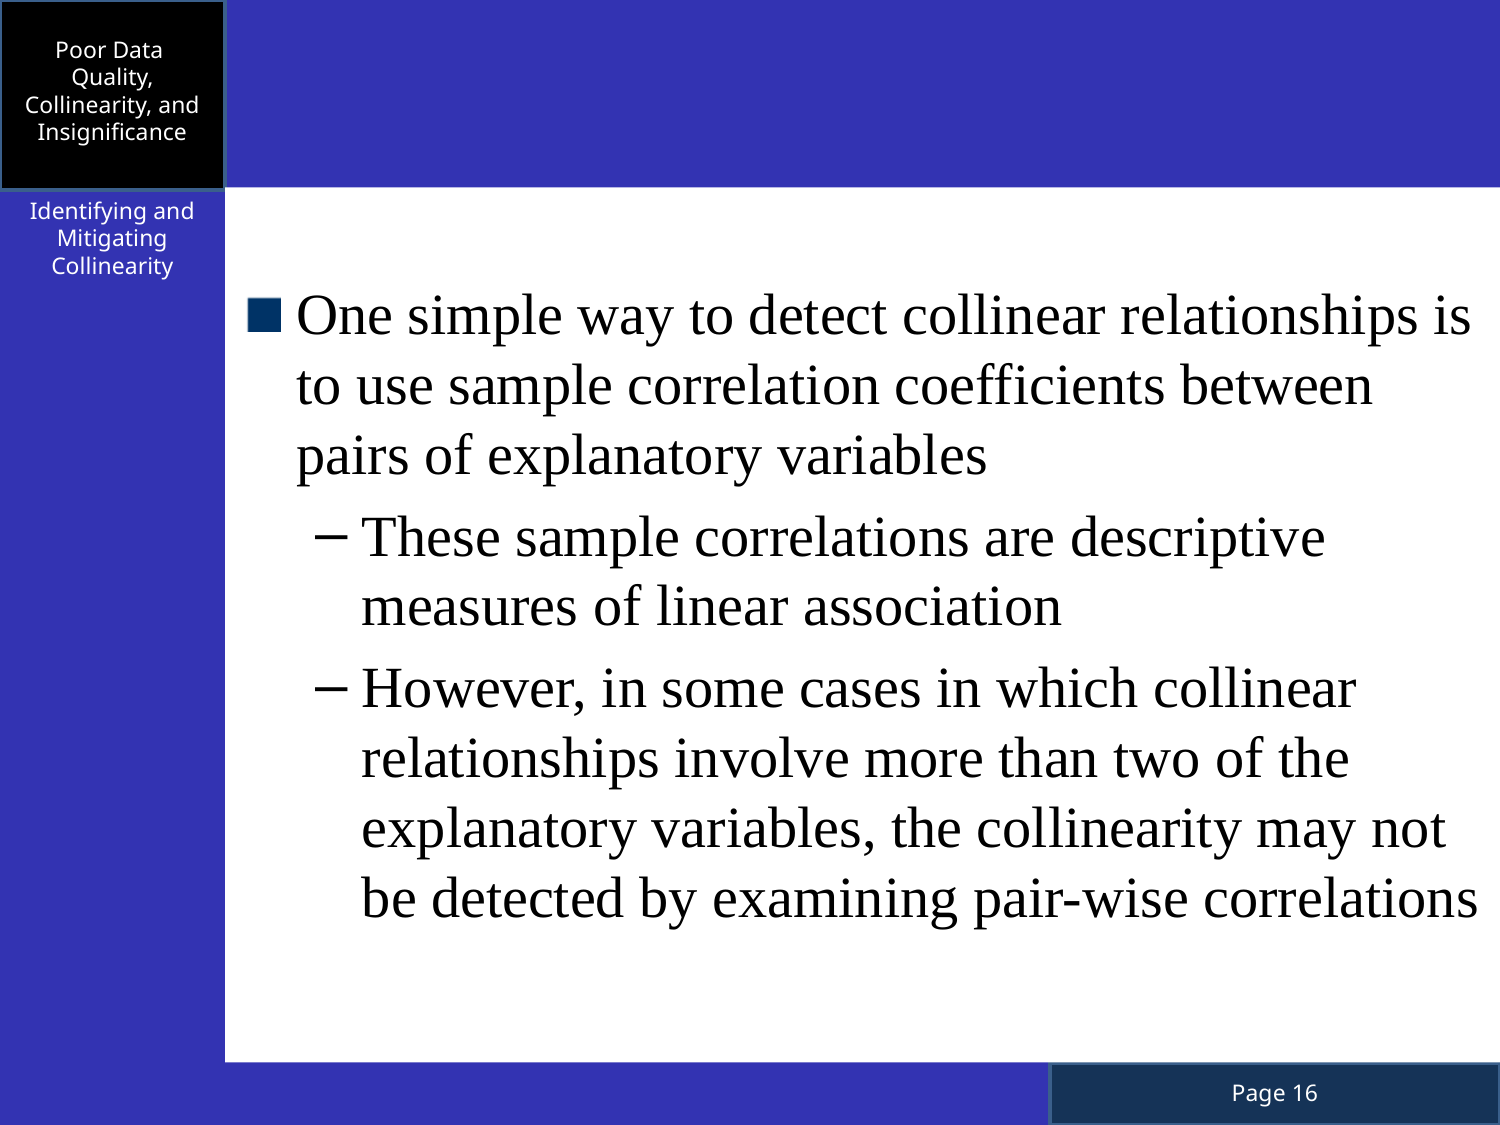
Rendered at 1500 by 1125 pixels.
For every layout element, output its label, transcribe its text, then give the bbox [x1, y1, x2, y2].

text_box Identifying and Mitigating Collinearity [0, 189, 225, 287]
list One simple way to detect collinear relationships is to use sample correlation coefficients between pairs of explanatory variables These sample correlations are descriptive measures of linear association However, in some cases in which collinear relationships involve more than two of the explanatory variables, the collinearity may not be detected by examining pair-wise correlations [225, 187, 1500, 1063]
text_box Poor Data Quality, Collinearity, and Insignificance [0, 27, 225, 153]
picture [240, 290, 281, 332]
